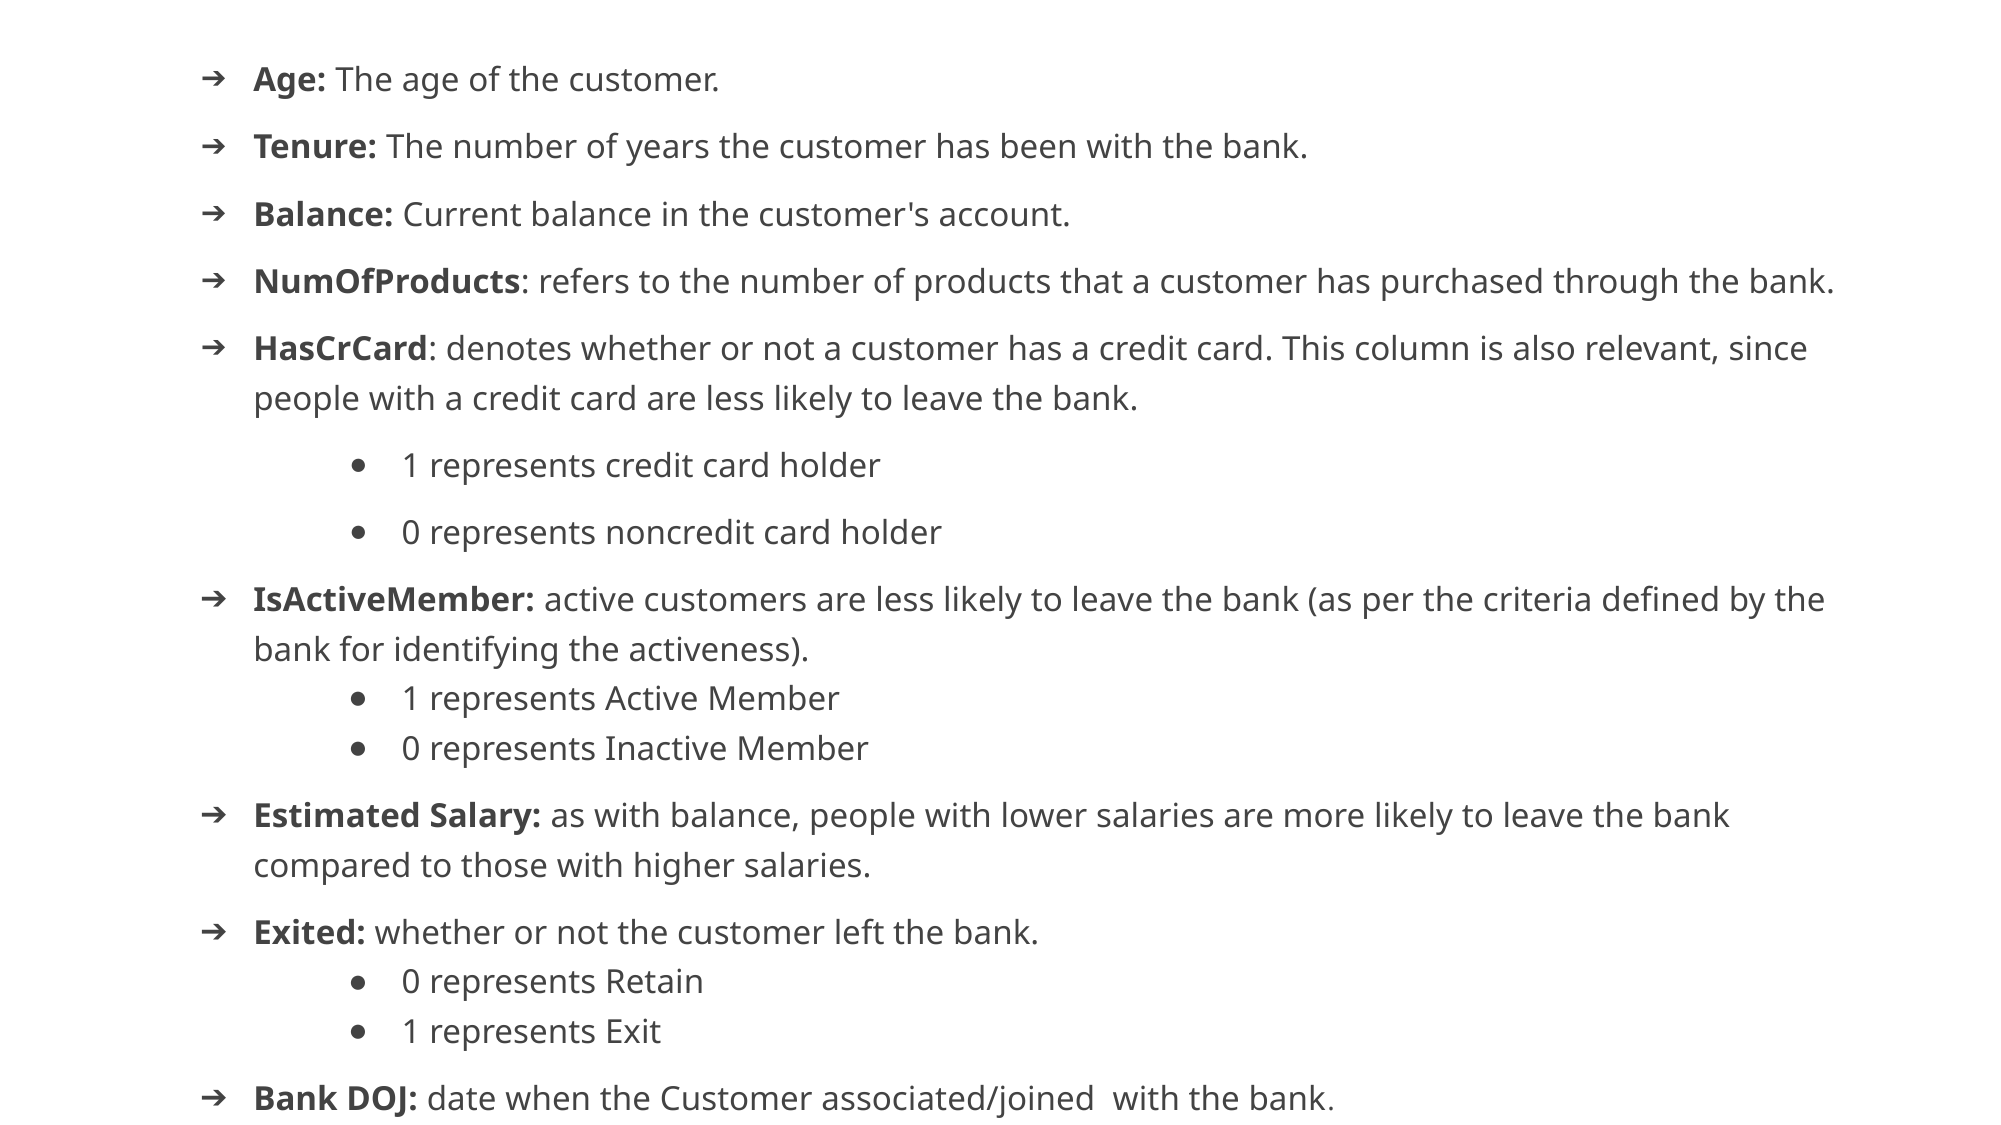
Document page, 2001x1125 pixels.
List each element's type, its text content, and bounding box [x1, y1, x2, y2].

list Age: The age of the customer. Tenure: The number of years the customer has been with the bank. Balance: Current balance in the customer's account. NumOfProducts: refers to the number of products that a customer has purchased through the bank. HasCrCard: denotes whether or not a customer has a credit card. This column is also relevant, since people with a credit card are less likely to leave the bank. 1 represents credit card holder 0 represents noncredit card holder IsActiveMember: active customers are less likely to leave the bank (as per the criteria defined by the bank for identifying the activeness). 1 represents Active Member 0 represents Inactive Member Estimated Salary: as with balance, people with lower salaries are more likely to leave the bank compared to those with higher salaries. Exited: whether or not the customer left the bank. 0 represents Retain 1 represents Exit Bank DOJ: date when the Customer associated/joined with the bank. [164, 45, 1867, 1125]
